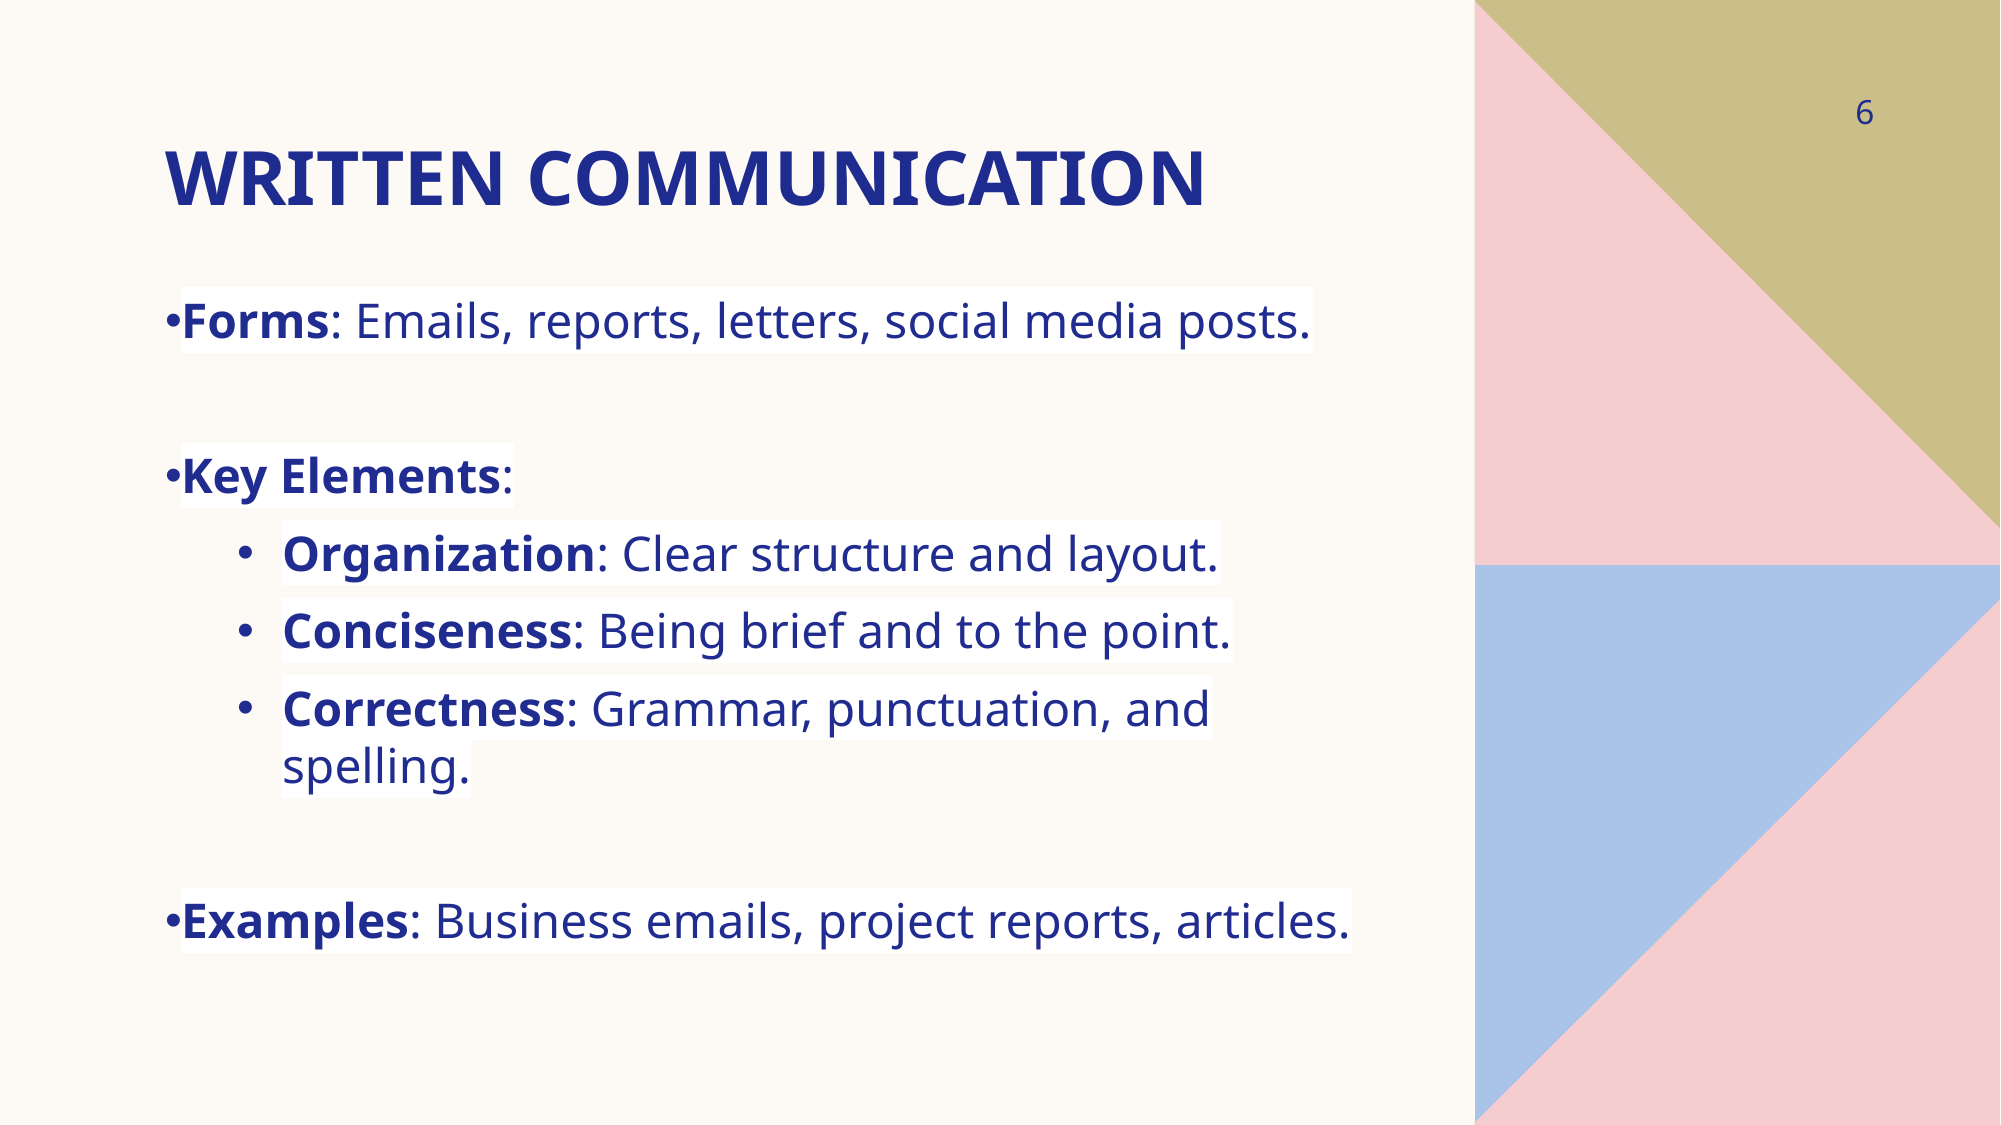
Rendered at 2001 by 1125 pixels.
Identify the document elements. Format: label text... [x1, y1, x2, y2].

list Forms: Emails, reports, letters, social media posts. Key Elements: Organization: Clear structure and layout. Conciseness: Being brief and to the point. Correctness: Grammar, punctuation, and spelling. Examples: Business emails, project reports, articles. [150, 290, 1389, 988]
slide_number 6 [1712, 75, 1875, 153]
title Written Communication [150, 91, 1429, 221]
